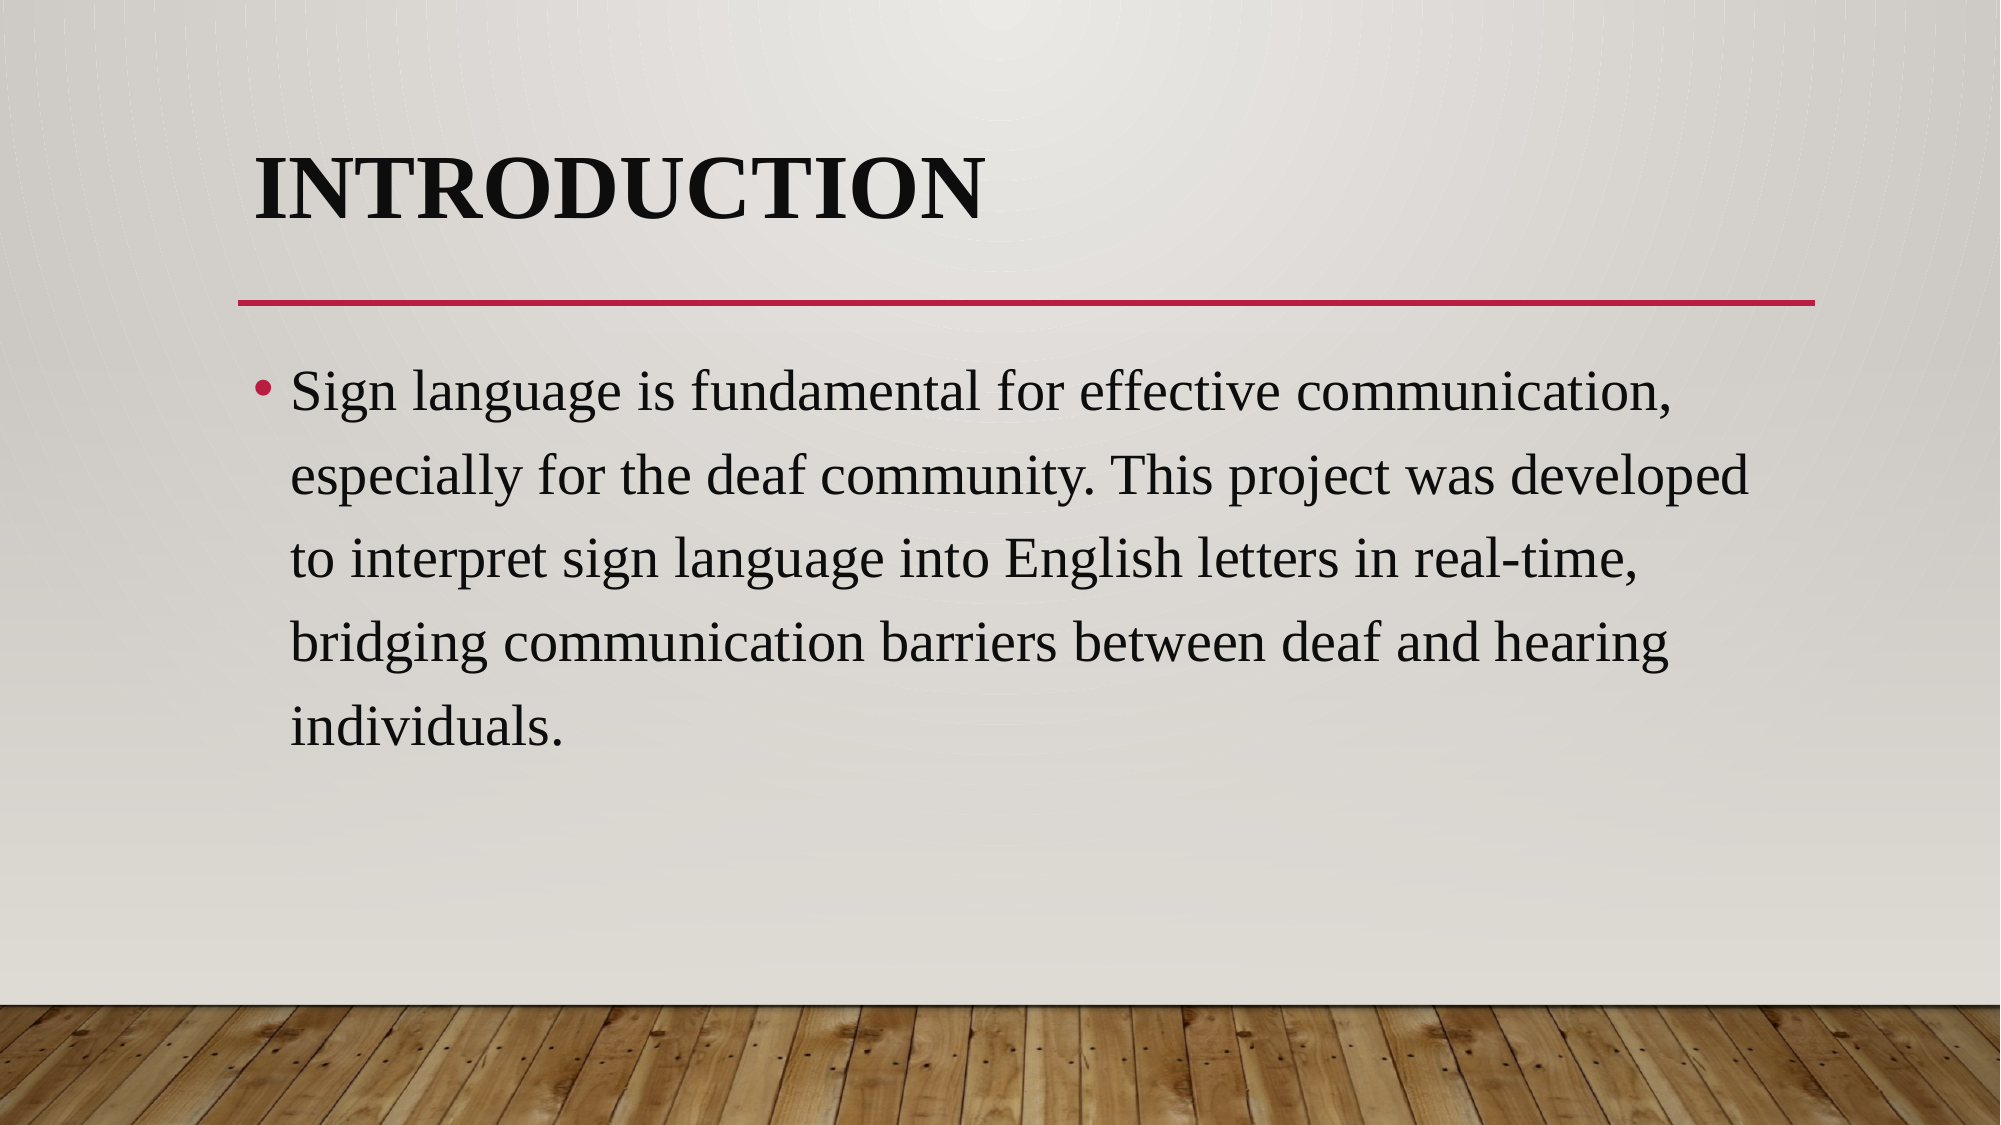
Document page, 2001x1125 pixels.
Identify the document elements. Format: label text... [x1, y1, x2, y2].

list Sign language is fundamental for effective communication, especially for the deaf community. This project was developed to interpret sign language into English letters in real-time, bridging communication barriers between deaf and hearing individuals. [238, 330, 1814, 897]
picture [0, 1005, 2000, 1125]
title Introduction [238, 131, 1814, 305]
